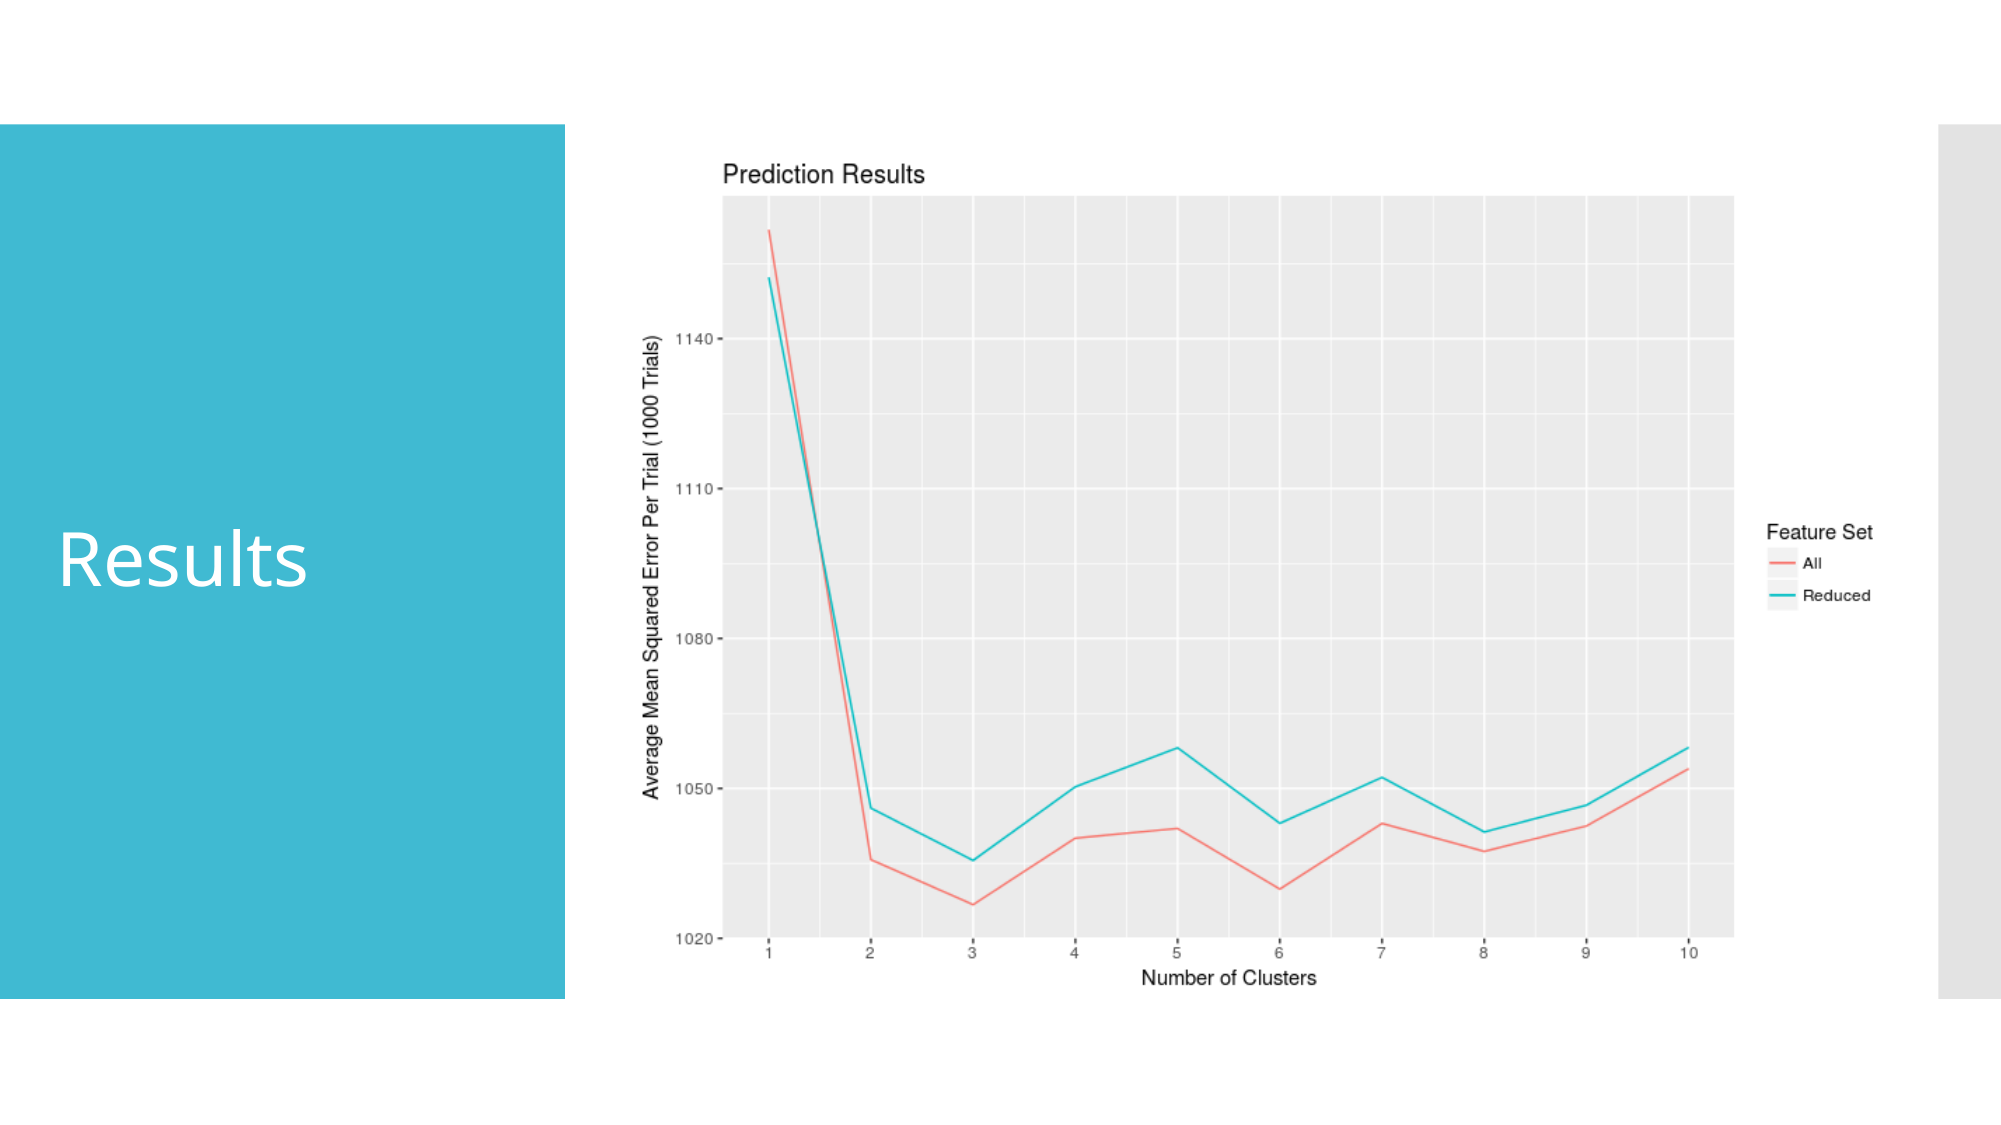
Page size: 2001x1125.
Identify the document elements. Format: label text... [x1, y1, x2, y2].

title Results [41, 184, 526, 940]
picture [633, 154, 1894, 995]
